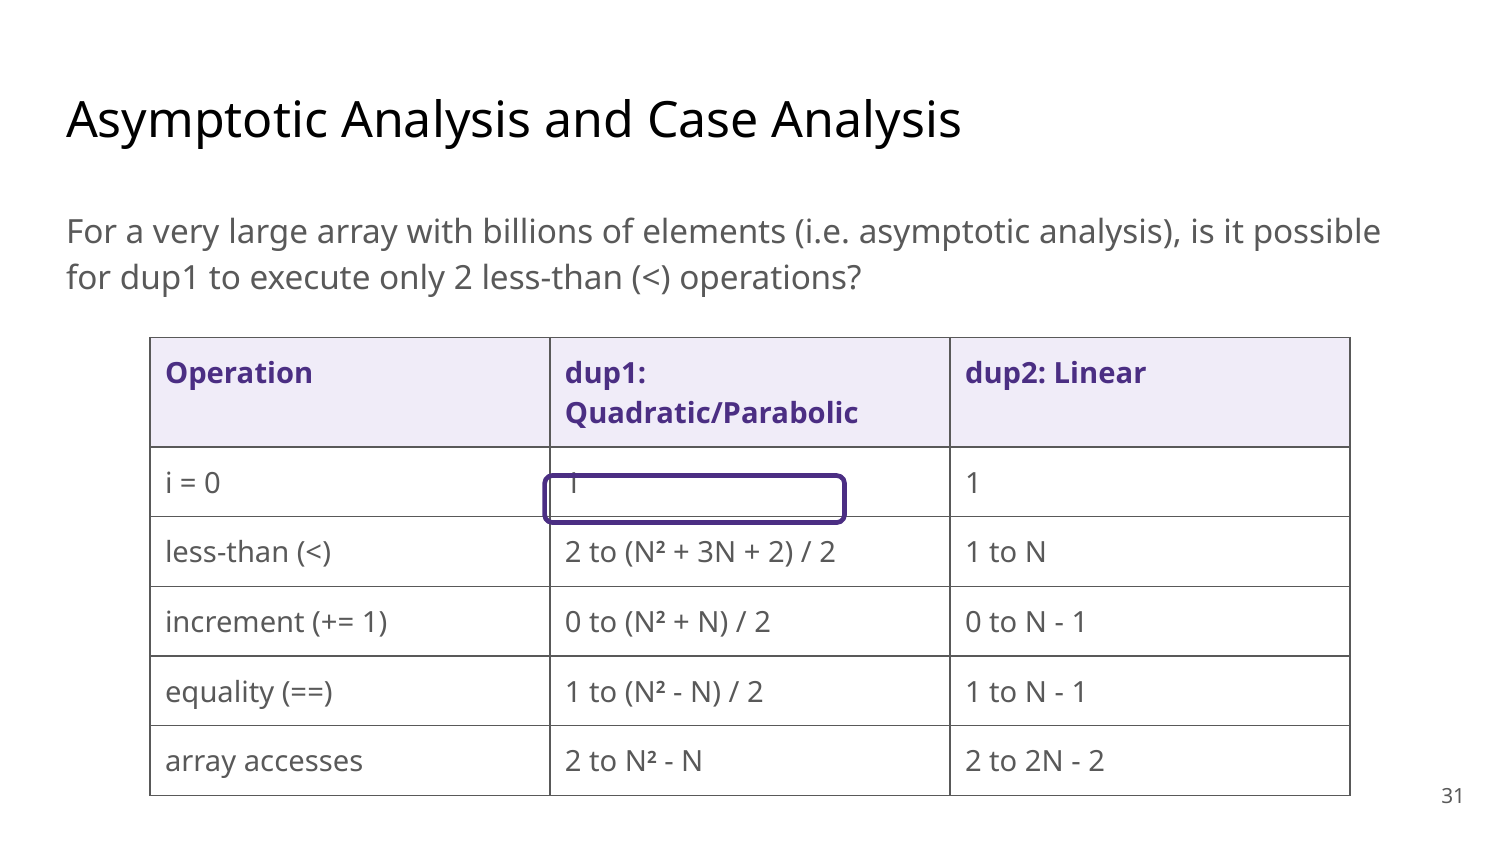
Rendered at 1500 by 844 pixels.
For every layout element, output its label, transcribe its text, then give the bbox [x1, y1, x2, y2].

table_cell 1 to (N2 - N) / 2 [551, 657, 949, 725]
table_cell 1 [551, 448, 949, 516]
list For a very large array with billions of elements (i.e. asymptotic analysis), is it possible for dup1 to execute only 2 less-than (<) operations? [51, 189, 1449, 302]
table_header dup1: Quadratic/Parabolic [551, 338, 949, 446]
table_cell 2 to N2 - N [551, 726, 949, 795]
table_cell array accesses [151, 726, 549, 795]
table_cell 2 to (N2 + 3N + 2) / 2 [551, 517, 949, 586]
table_cell less-than (<) [151, 517, 549, 586]
title Asymptotic Analysis and Case Analysis [51, 72, 1449, 167]
table_cell 0 to (N2 + N) / 2 [551, 587, 949, 655]
table_cell 1 [951, 448, 1349, 516]
table_cell increment (+= 1) [151, 587, 549, 655]
table_cell equality (==) [151, 657, 549, 725]
table_cell 1 to N [951, 517, 1349, 586]
table_cell 1 to N - 1 [951, 657, 1349, 725]
table_header dup2: Linear [951, 338, 1349, 446]
table_cell i = 0 [151, 448, 549, 516]
table_cell 0 to N - 1 [951, 587, 1349, 655]
table_header Operation [151, 338, 549, 446]
slide_number ‹#› [1389, 764, 1480, 830]
table_cell 2 to 2N - 2 [951, 726, 1349, 795]
text_box [544, 475, 845, 523]
